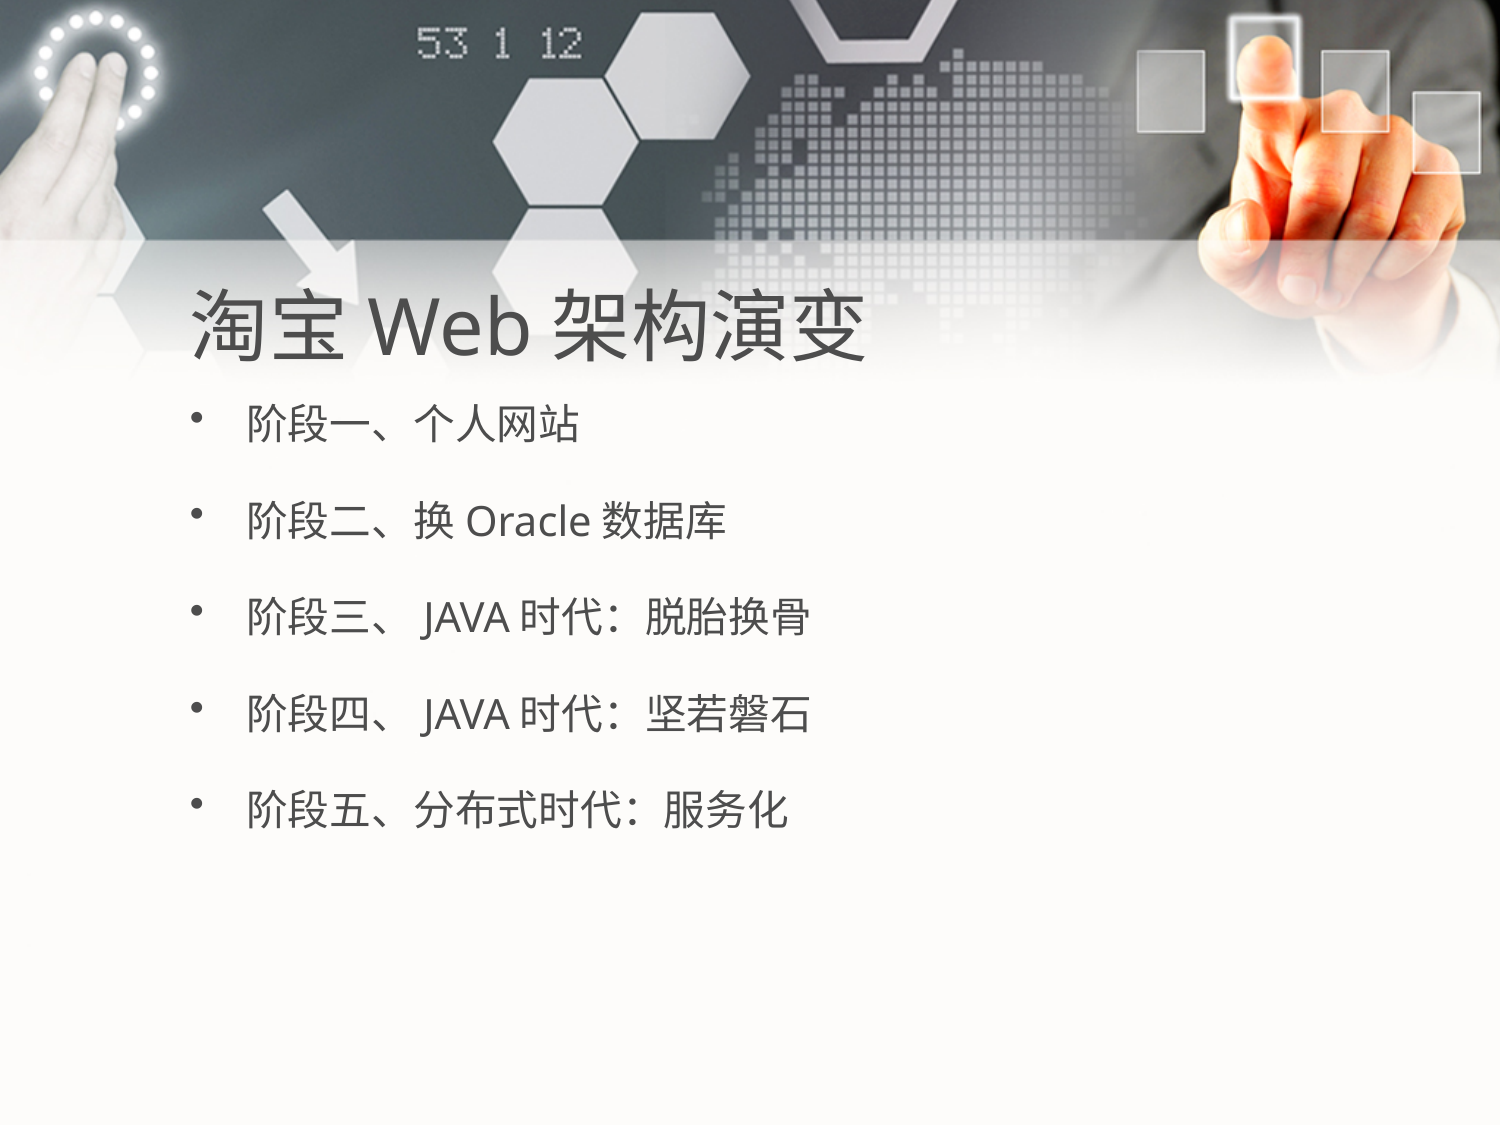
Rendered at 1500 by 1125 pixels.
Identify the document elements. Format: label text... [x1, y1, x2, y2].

list 阶段一、个人网站 阶段二、换Oracle数据库 阶段三、JAVA时代：脱胎换骨 阶段四、JAVA时代：坚若磐石 阶段五、分布式时代：服务化 [174, 399, 1375, 1088]
picture [0, 0, 1500, 1125]
title 淘宝Web架构演变 [174, 265, 1375, 383]
